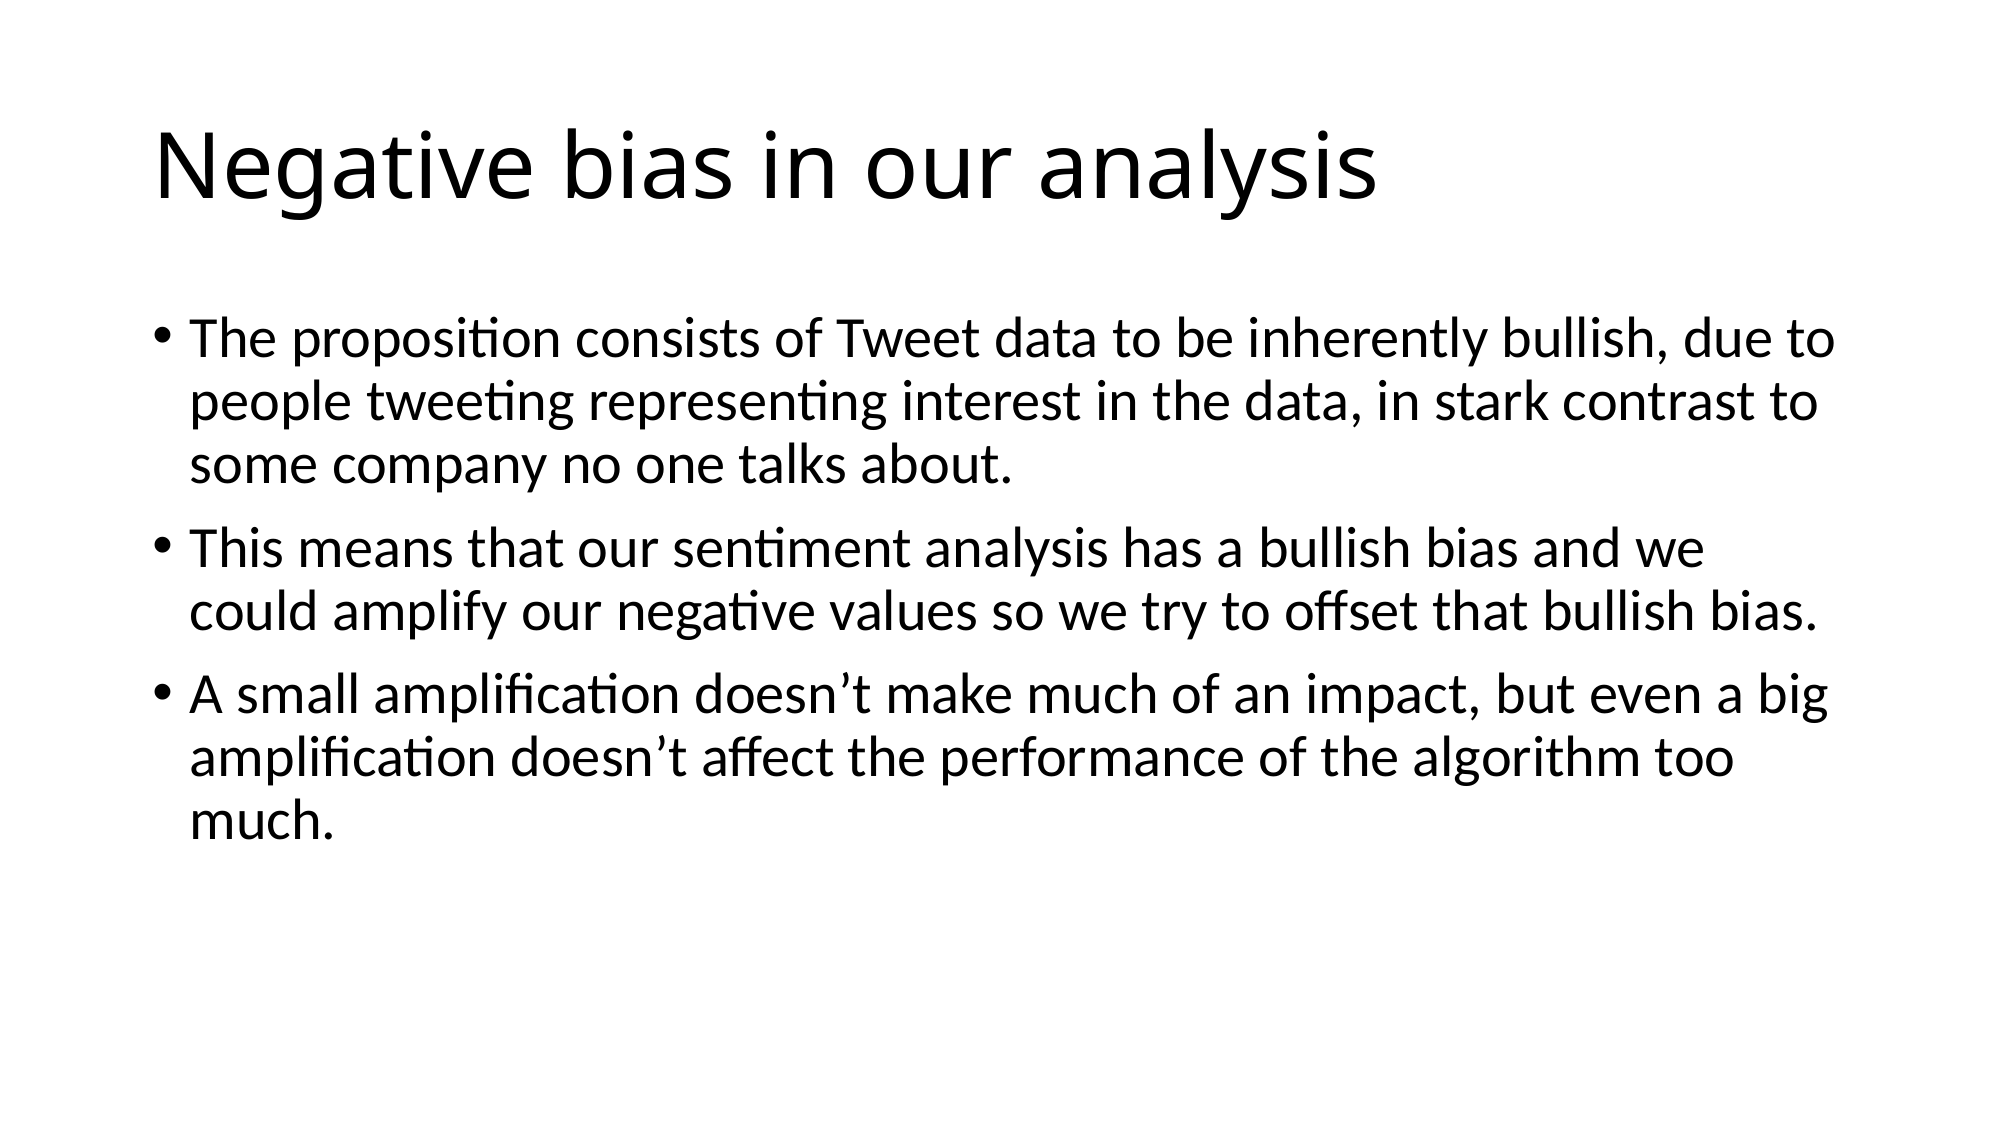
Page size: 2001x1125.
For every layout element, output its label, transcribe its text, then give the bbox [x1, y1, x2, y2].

list The proposition consists of Tweet data to be inherently bullish, due to people tweeting representing interest in the data, in stark contrast to some company no one talks about. This means that our sentiment analysis has a bullish bias and we could amplify our negative values so we try to offset that bullish bias. A small amplification doesn’t make much of an impact, but even a big amplification doesn’t affect the performance of the algorithm too much. [137, 299, 1863, 1014]
title Negative bias in our analysis [137, 59, 1863, 278]
